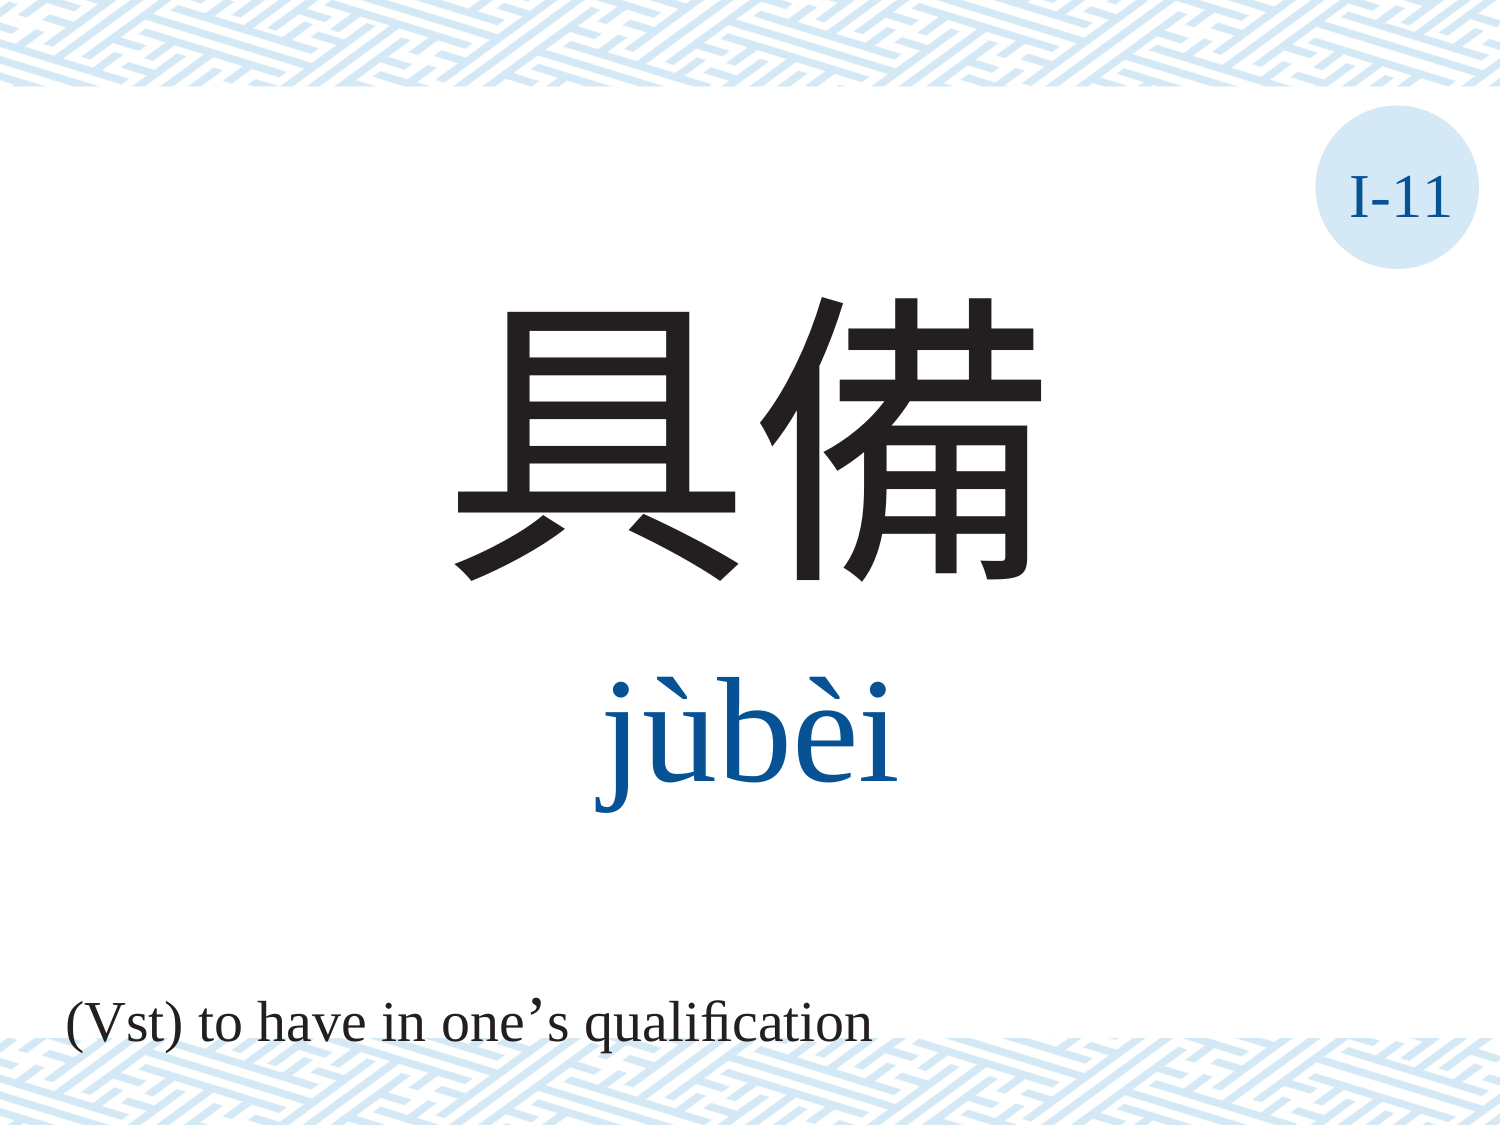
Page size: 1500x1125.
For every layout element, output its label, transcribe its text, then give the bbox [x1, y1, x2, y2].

text_box I-11 具備 jùbèi [439, 154, 1455, 812]
picture [0, 0, 1500, 1125]
text_box (Vst) to have in one’s qualiﬁcation [62, 942, 995, 1063]
